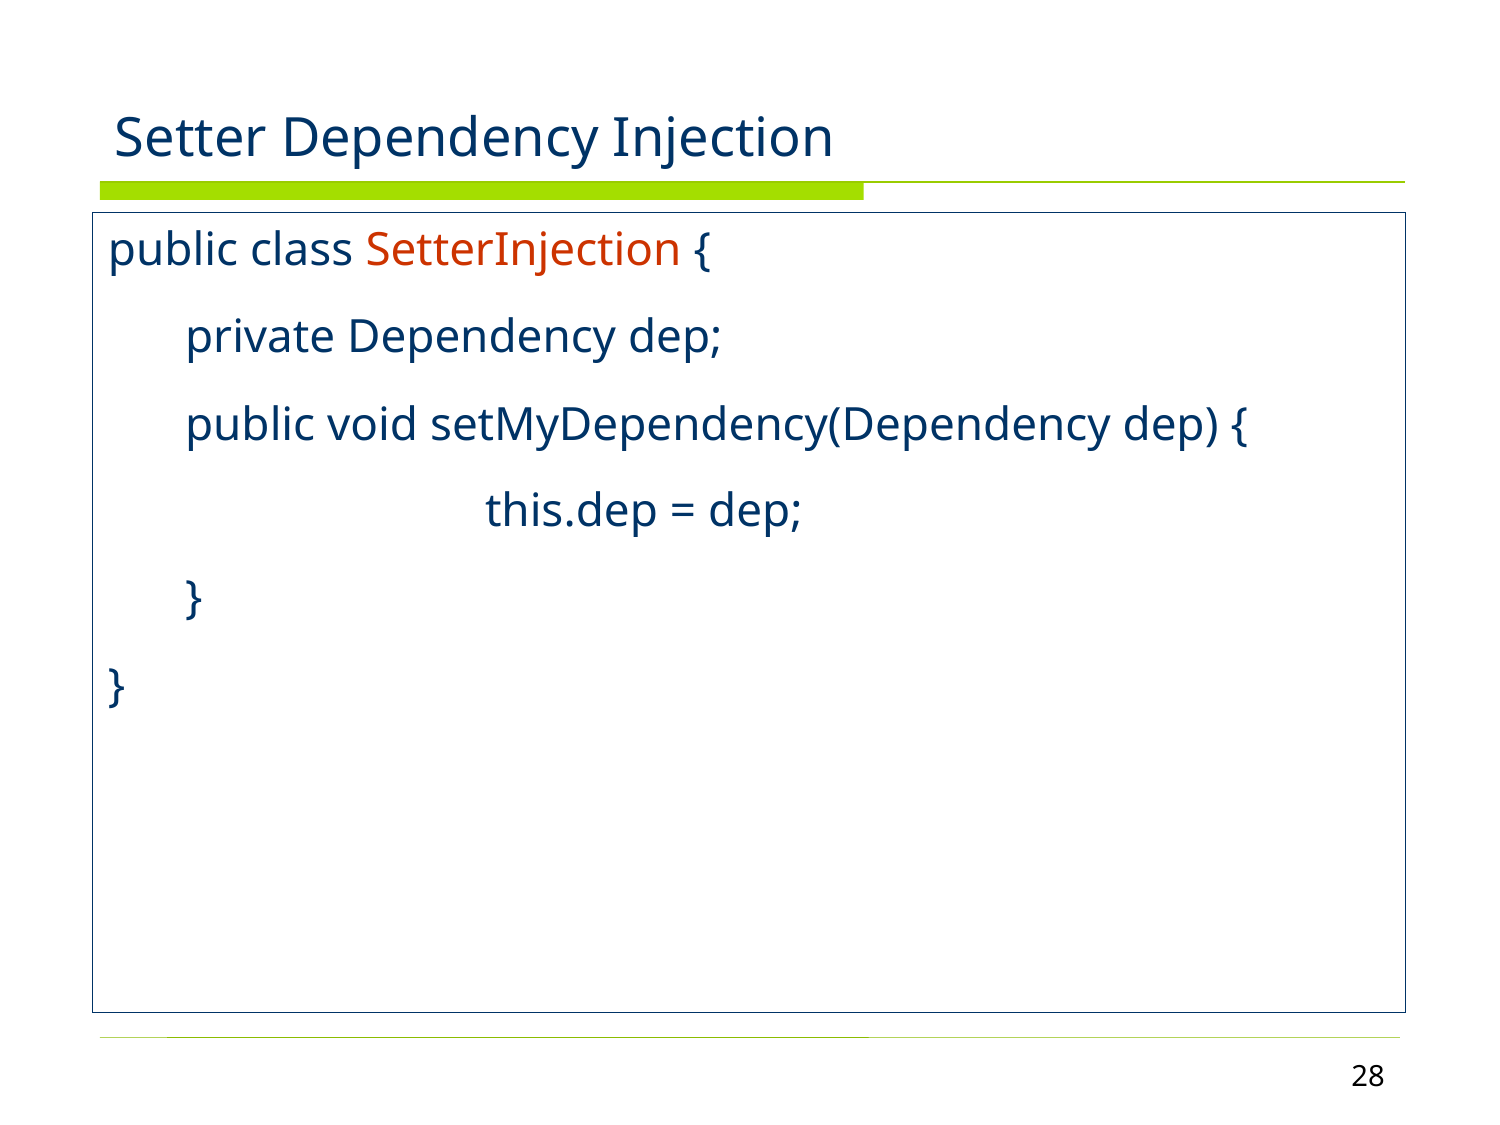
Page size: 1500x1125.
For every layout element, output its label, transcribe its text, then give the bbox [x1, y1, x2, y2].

slide_number 28 [1074, 1049, 1401, 1101]
list public class SetterInjection { private Dependency dep; public void setMyDependency(Dependency dep) { this.dep = dep; } } [92, 212, 1406, 1013]
title Setter Dependency Injection [99, 24, 1413, 175]
